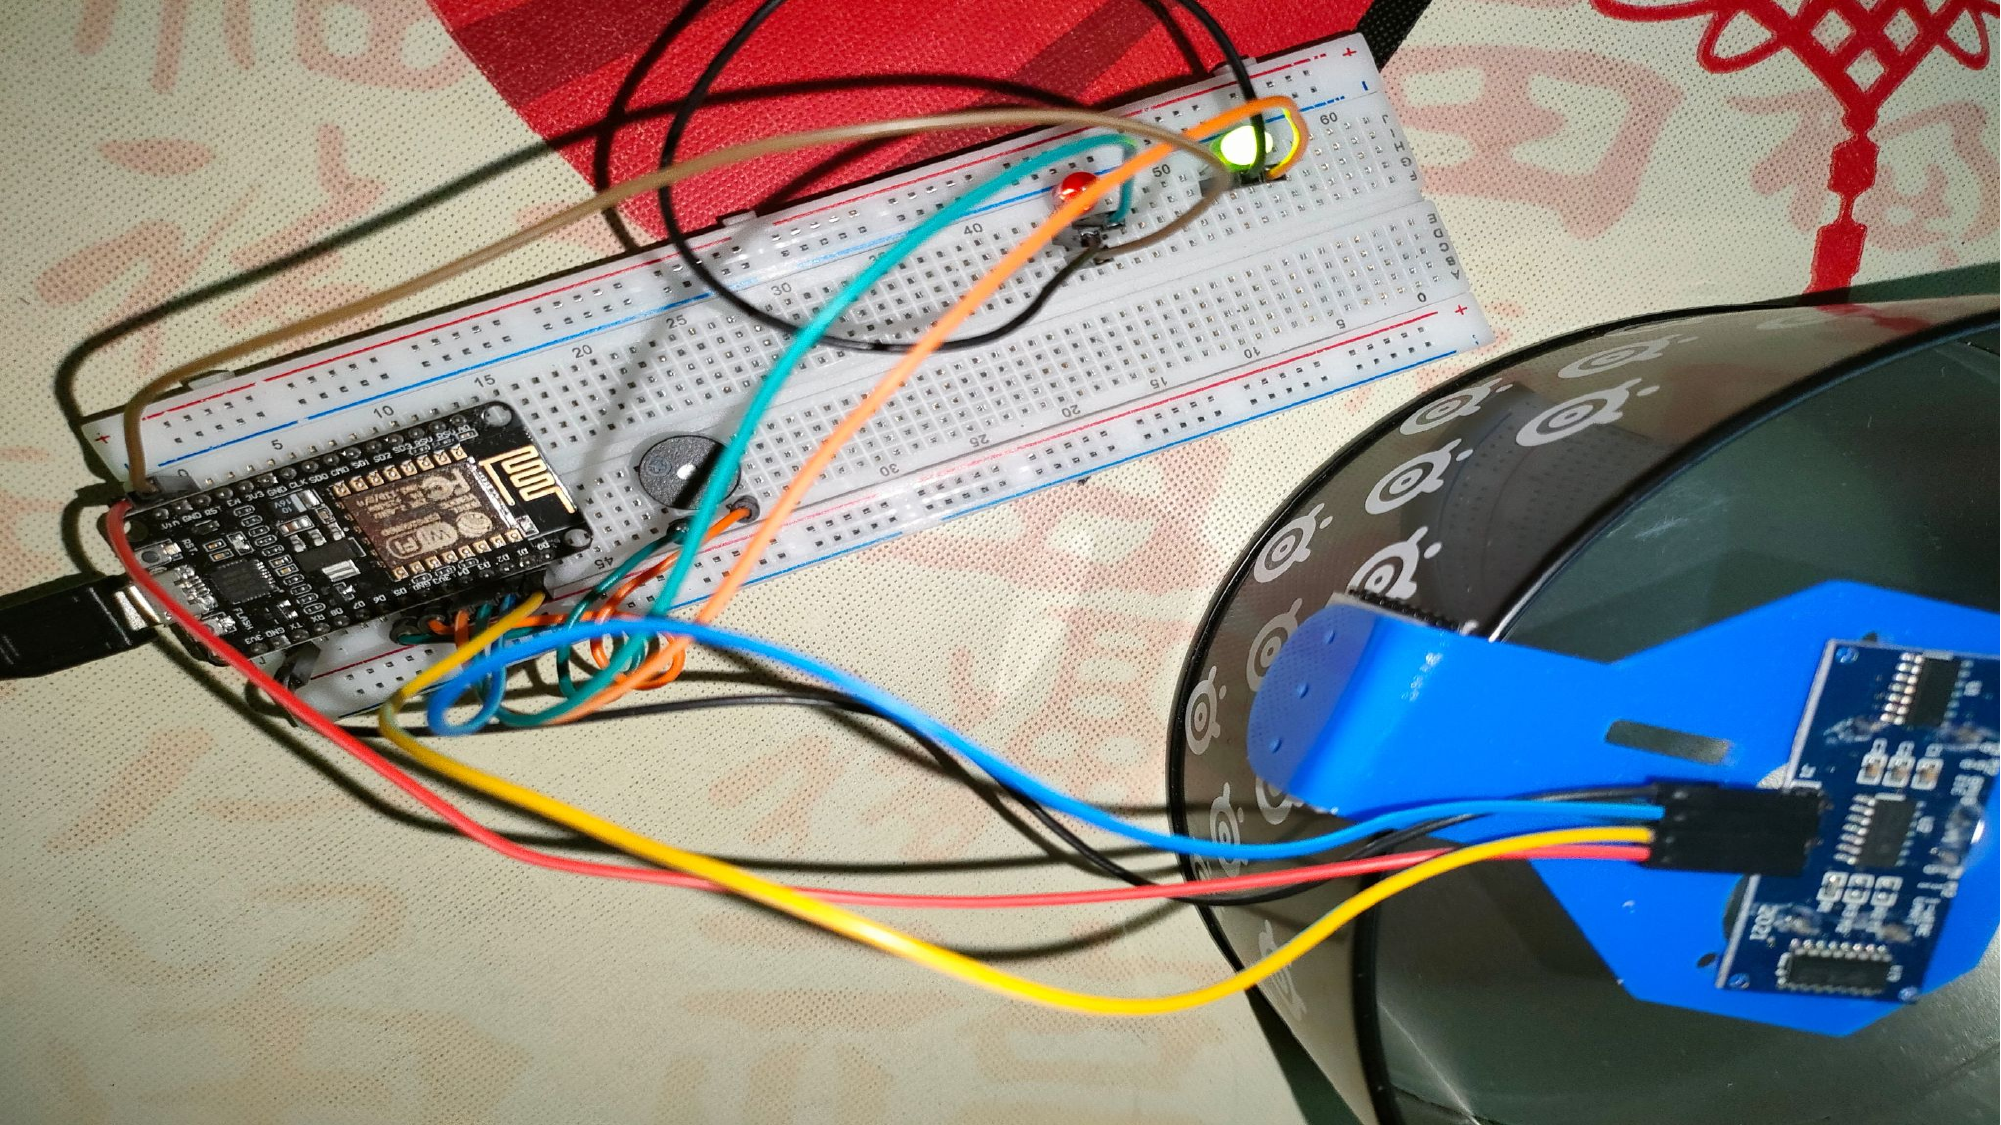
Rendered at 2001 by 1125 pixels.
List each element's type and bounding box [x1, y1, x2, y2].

list [0, 0, 2000, 1125]
